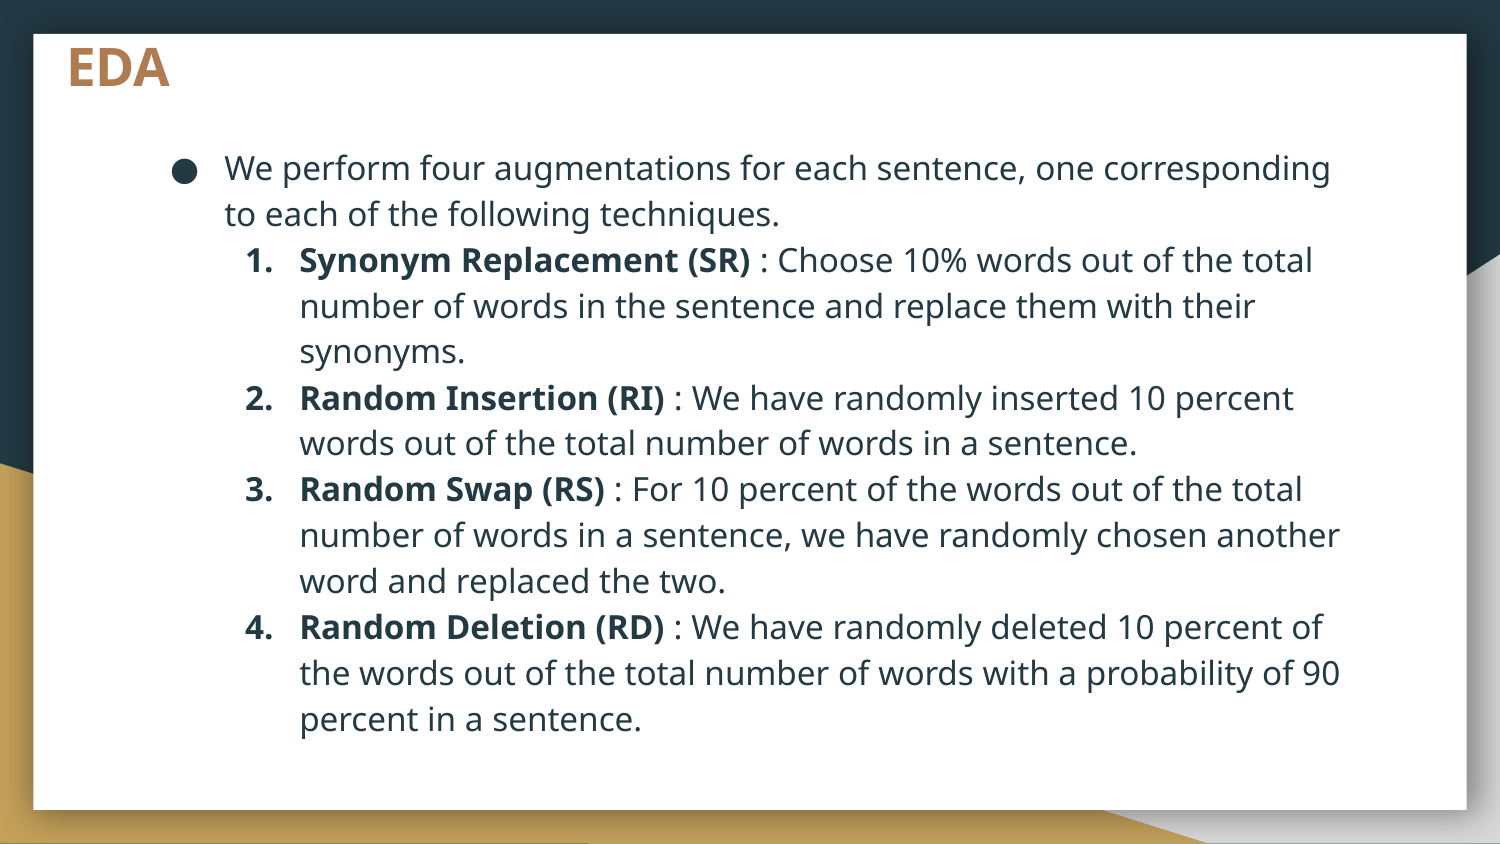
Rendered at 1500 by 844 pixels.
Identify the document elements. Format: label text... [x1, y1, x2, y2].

title EDA [51, 18, 1449, 113]
list We perform four augmentations for each sentence, one corresponding to each of the following techniques. Synonym Replacement (SR) : Choose 10% words out of the total number of words in the sentence and replace them with their synonyms. Random Insertion (RI) : We have randomly inserted 10 percent words out of the total number of words in a sentence. Random Swap (RS) : For 10 percent of the words out of the total number of words in a sentence, we have randomly chosen another word and replaced the two. Random Deletion (RD) : We have randomly deleted 10 percent of the words out of the total number of words with a probability of 90 percent in a sentence. [134, 126, 1366, 791]
